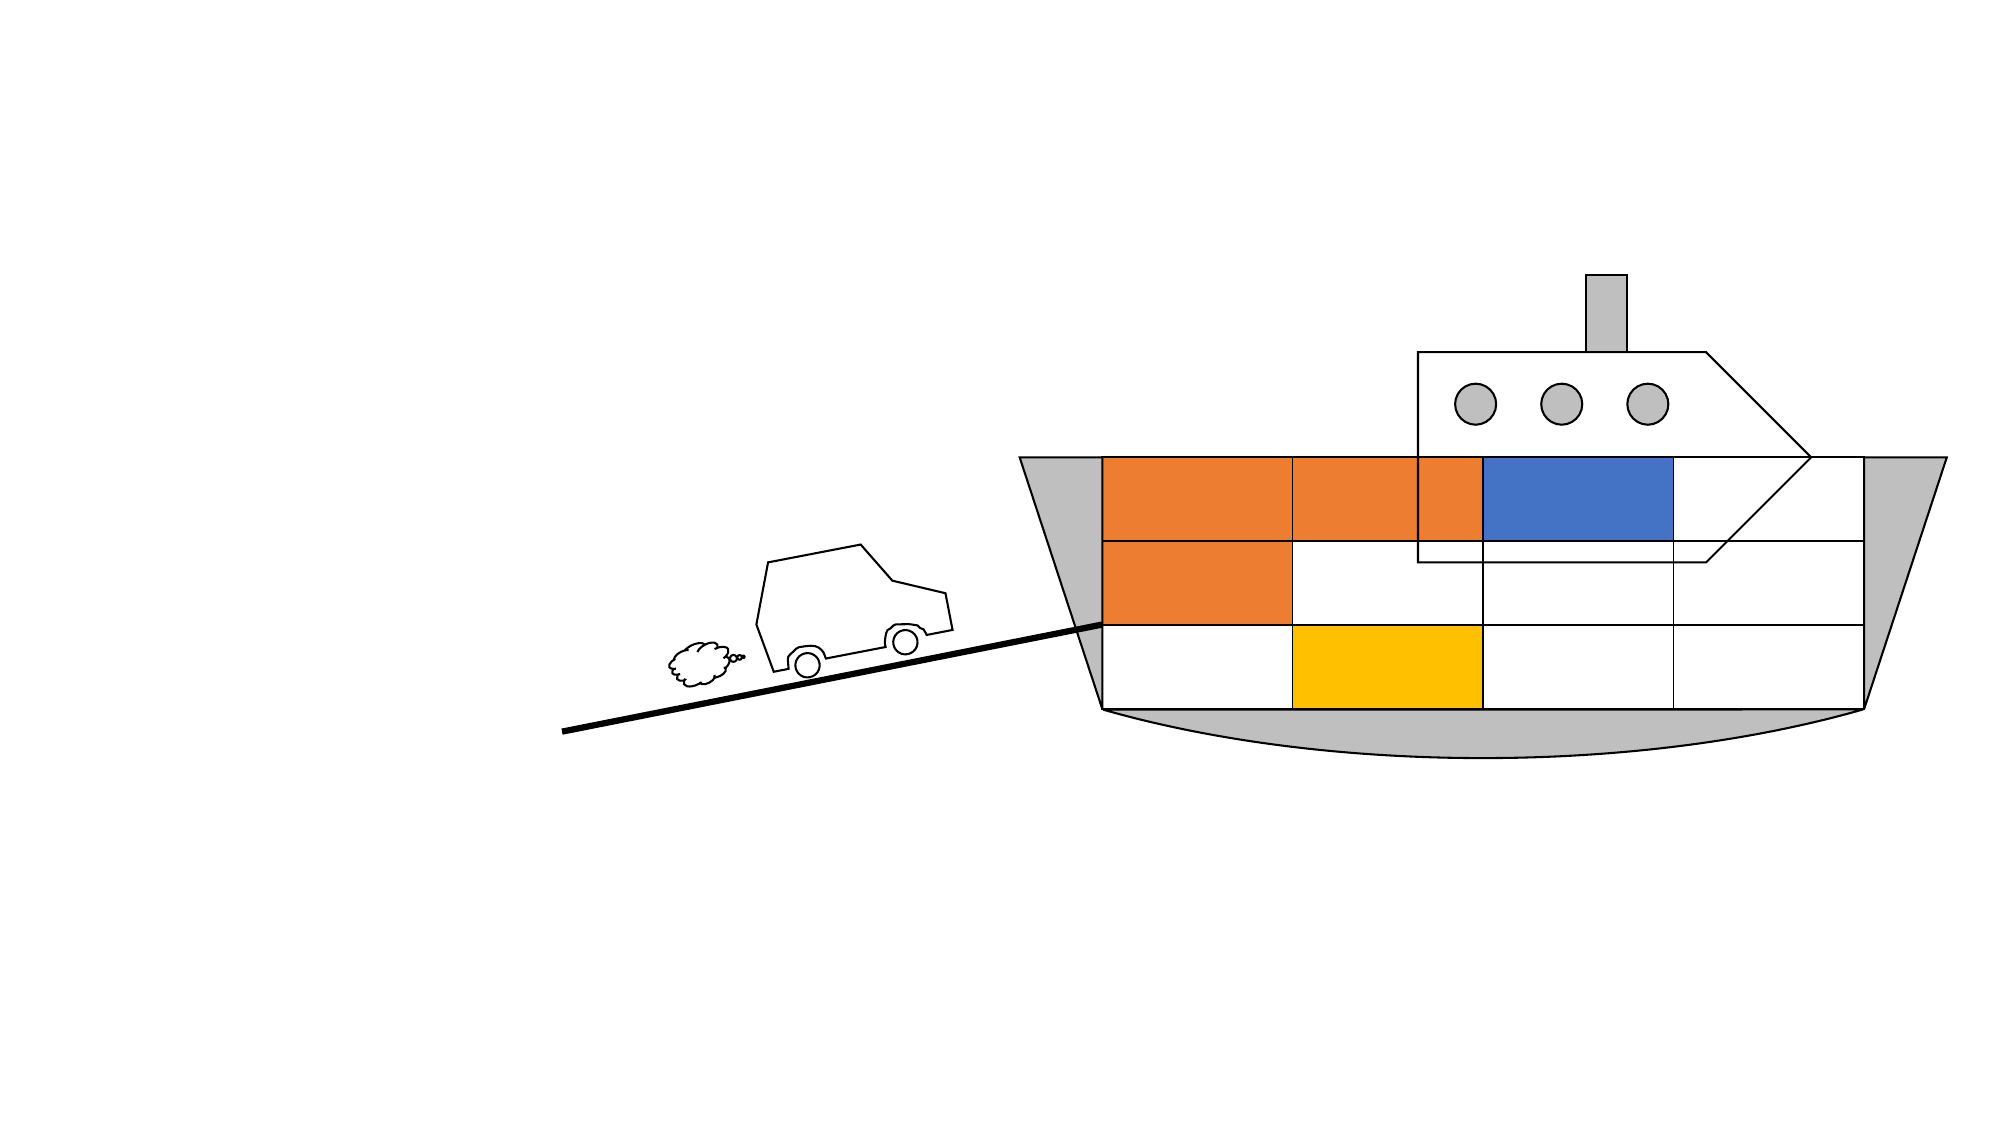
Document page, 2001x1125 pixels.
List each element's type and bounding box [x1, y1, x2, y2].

text_box [851, 274, 2000, 759]
text_box [562, 547, 1103, 732]
